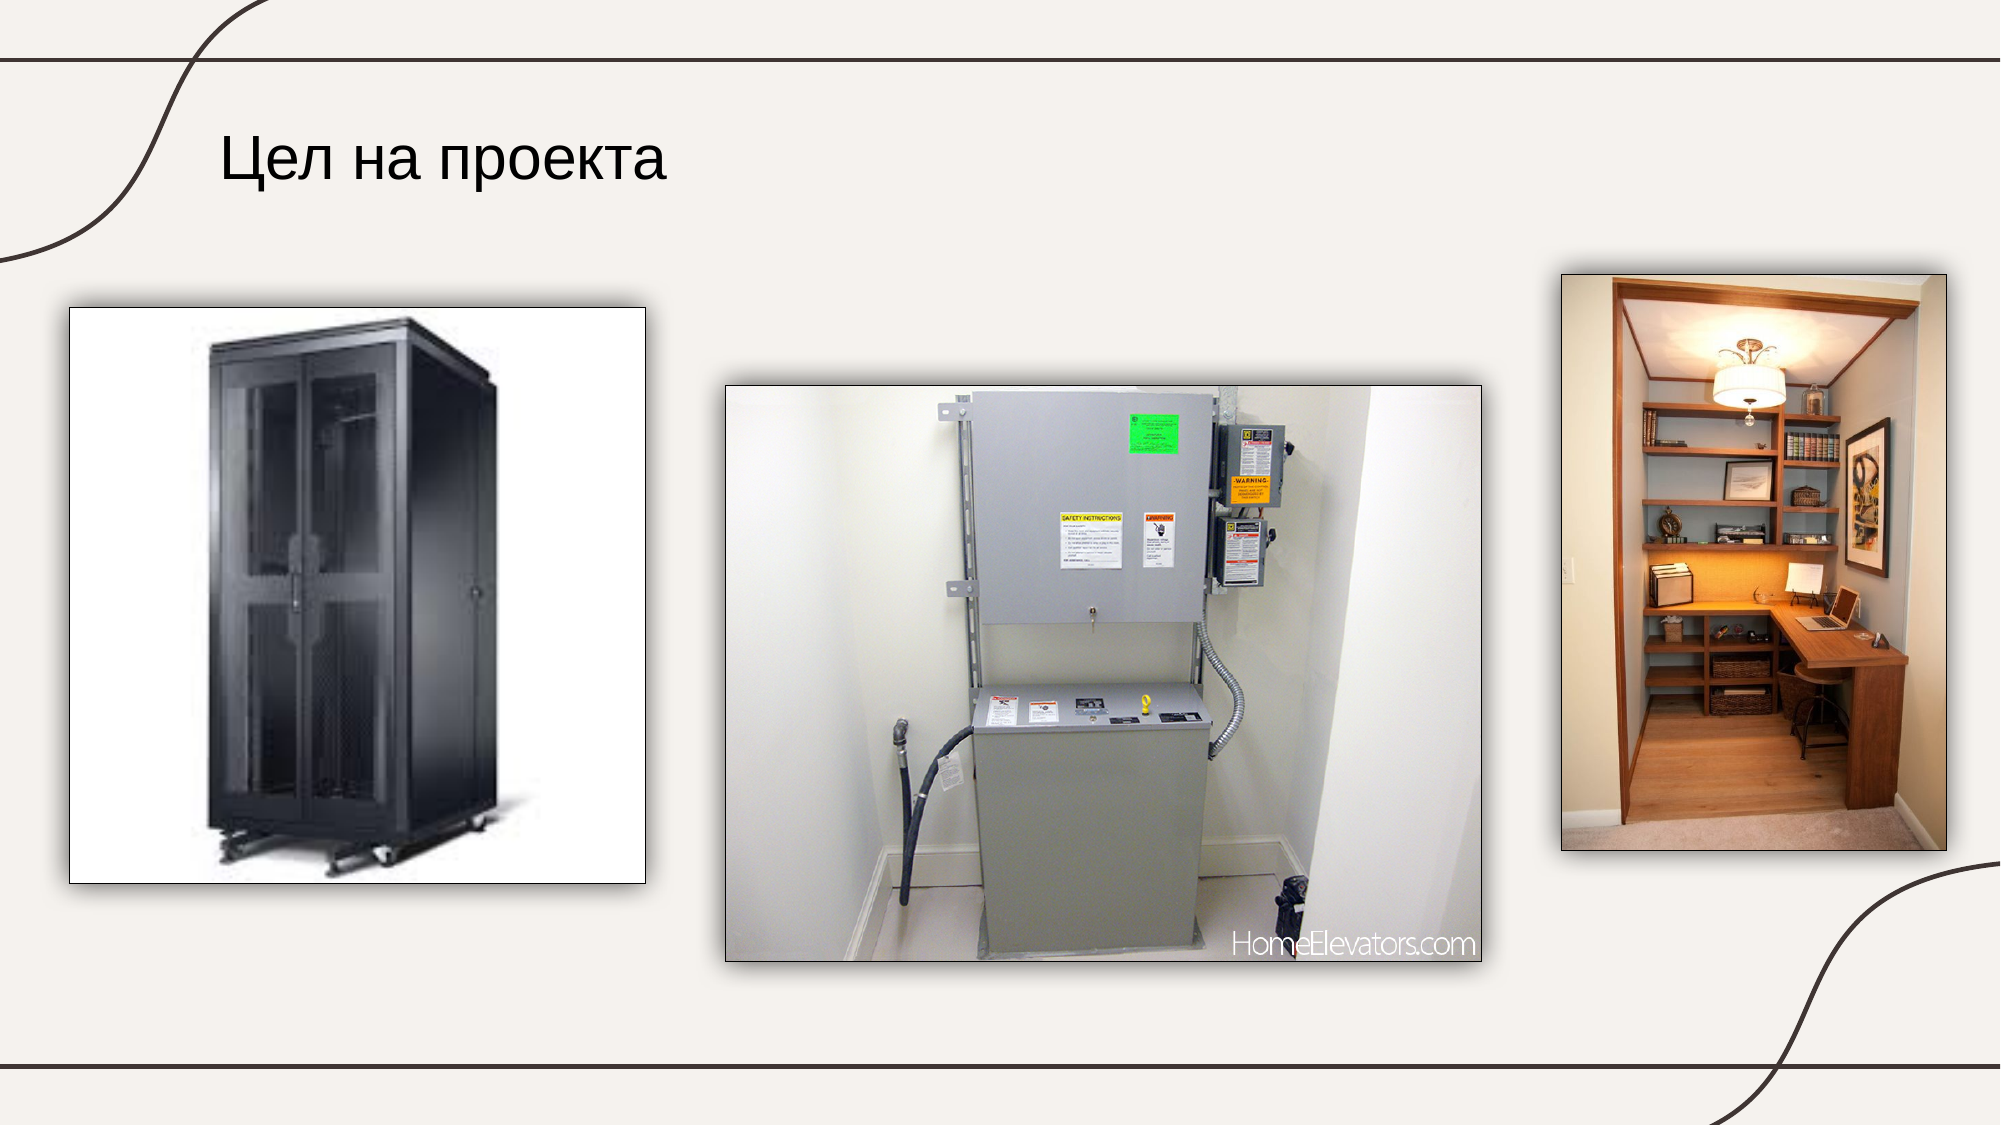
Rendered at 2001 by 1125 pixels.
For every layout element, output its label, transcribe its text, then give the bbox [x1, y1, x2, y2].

picture [69, 307, 646, 884]
picture [1561, 273, 1947, 851]
text_box Цел на проекта [204, 110, 1023, 235]
picture [725, 385, 1482, 962]
